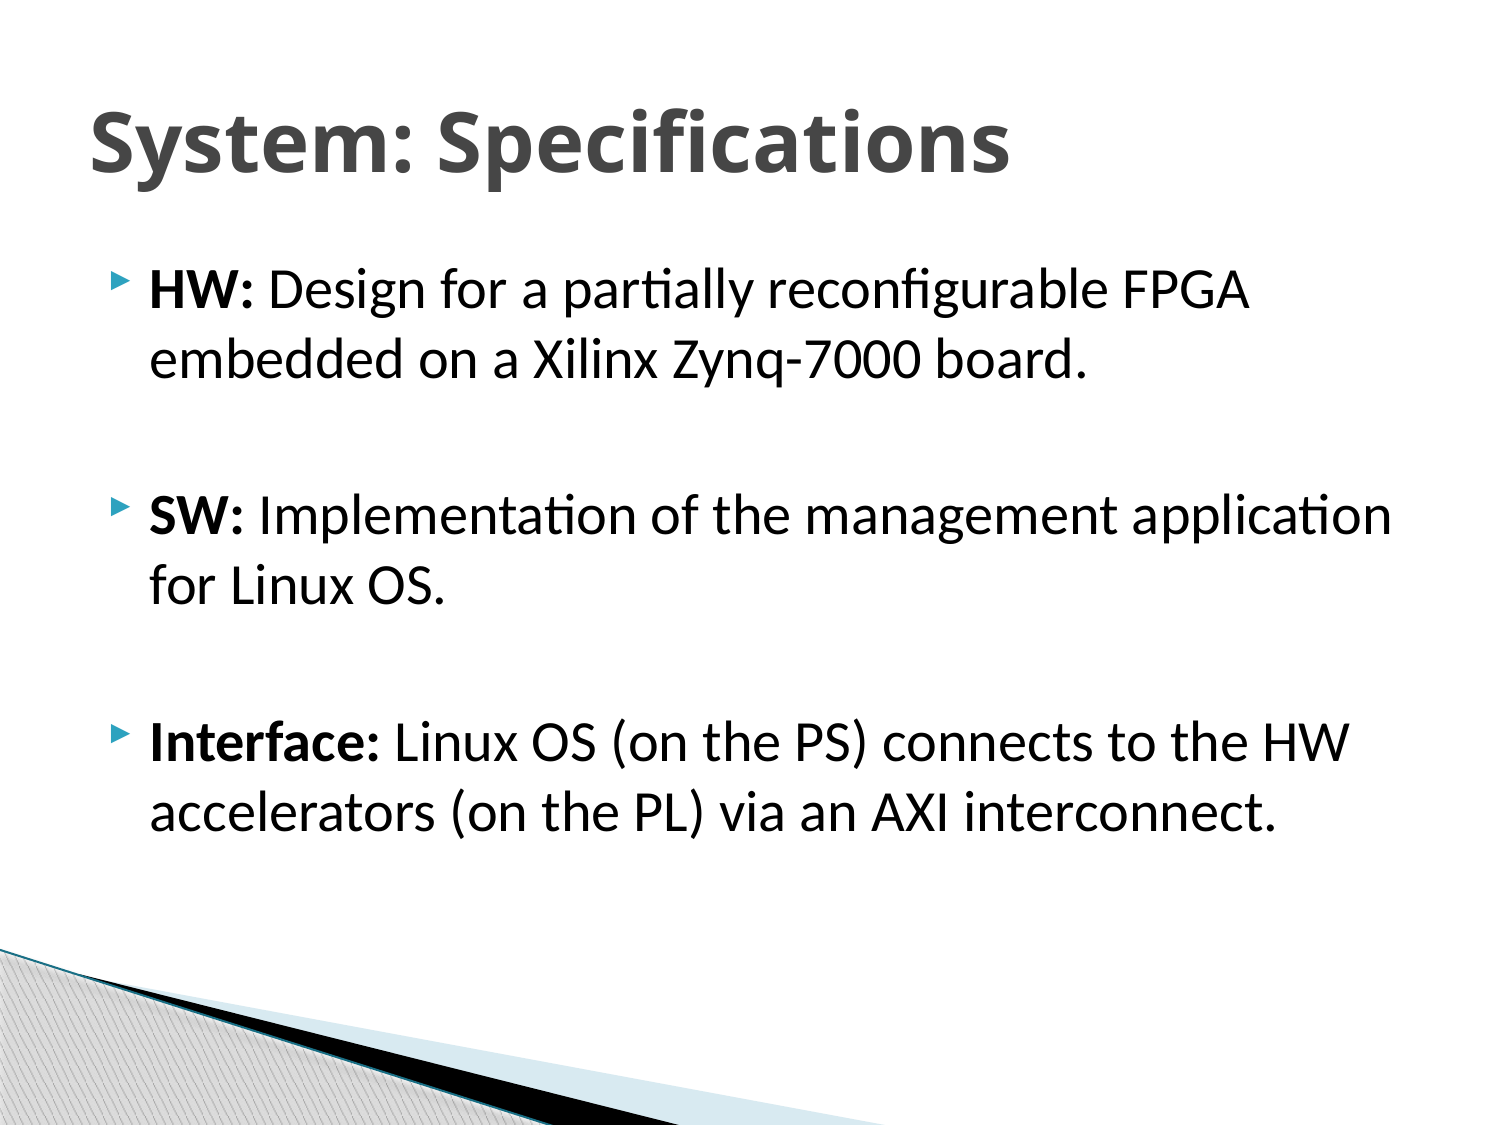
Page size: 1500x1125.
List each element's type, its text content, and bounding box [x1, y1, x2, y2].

list HW: Design for a partially reconfigurable FPGA embedded on a Xilinx Zynq-7000 board. SW: Implementation of the management application for Linux OS. Interface: Linux OS (on the PS) connects to the HW accelerators (on the PL) via an AXI interconnect. [75, 243, 1425, 858]
title System: Specifications [75, 45, 1425, 233]
